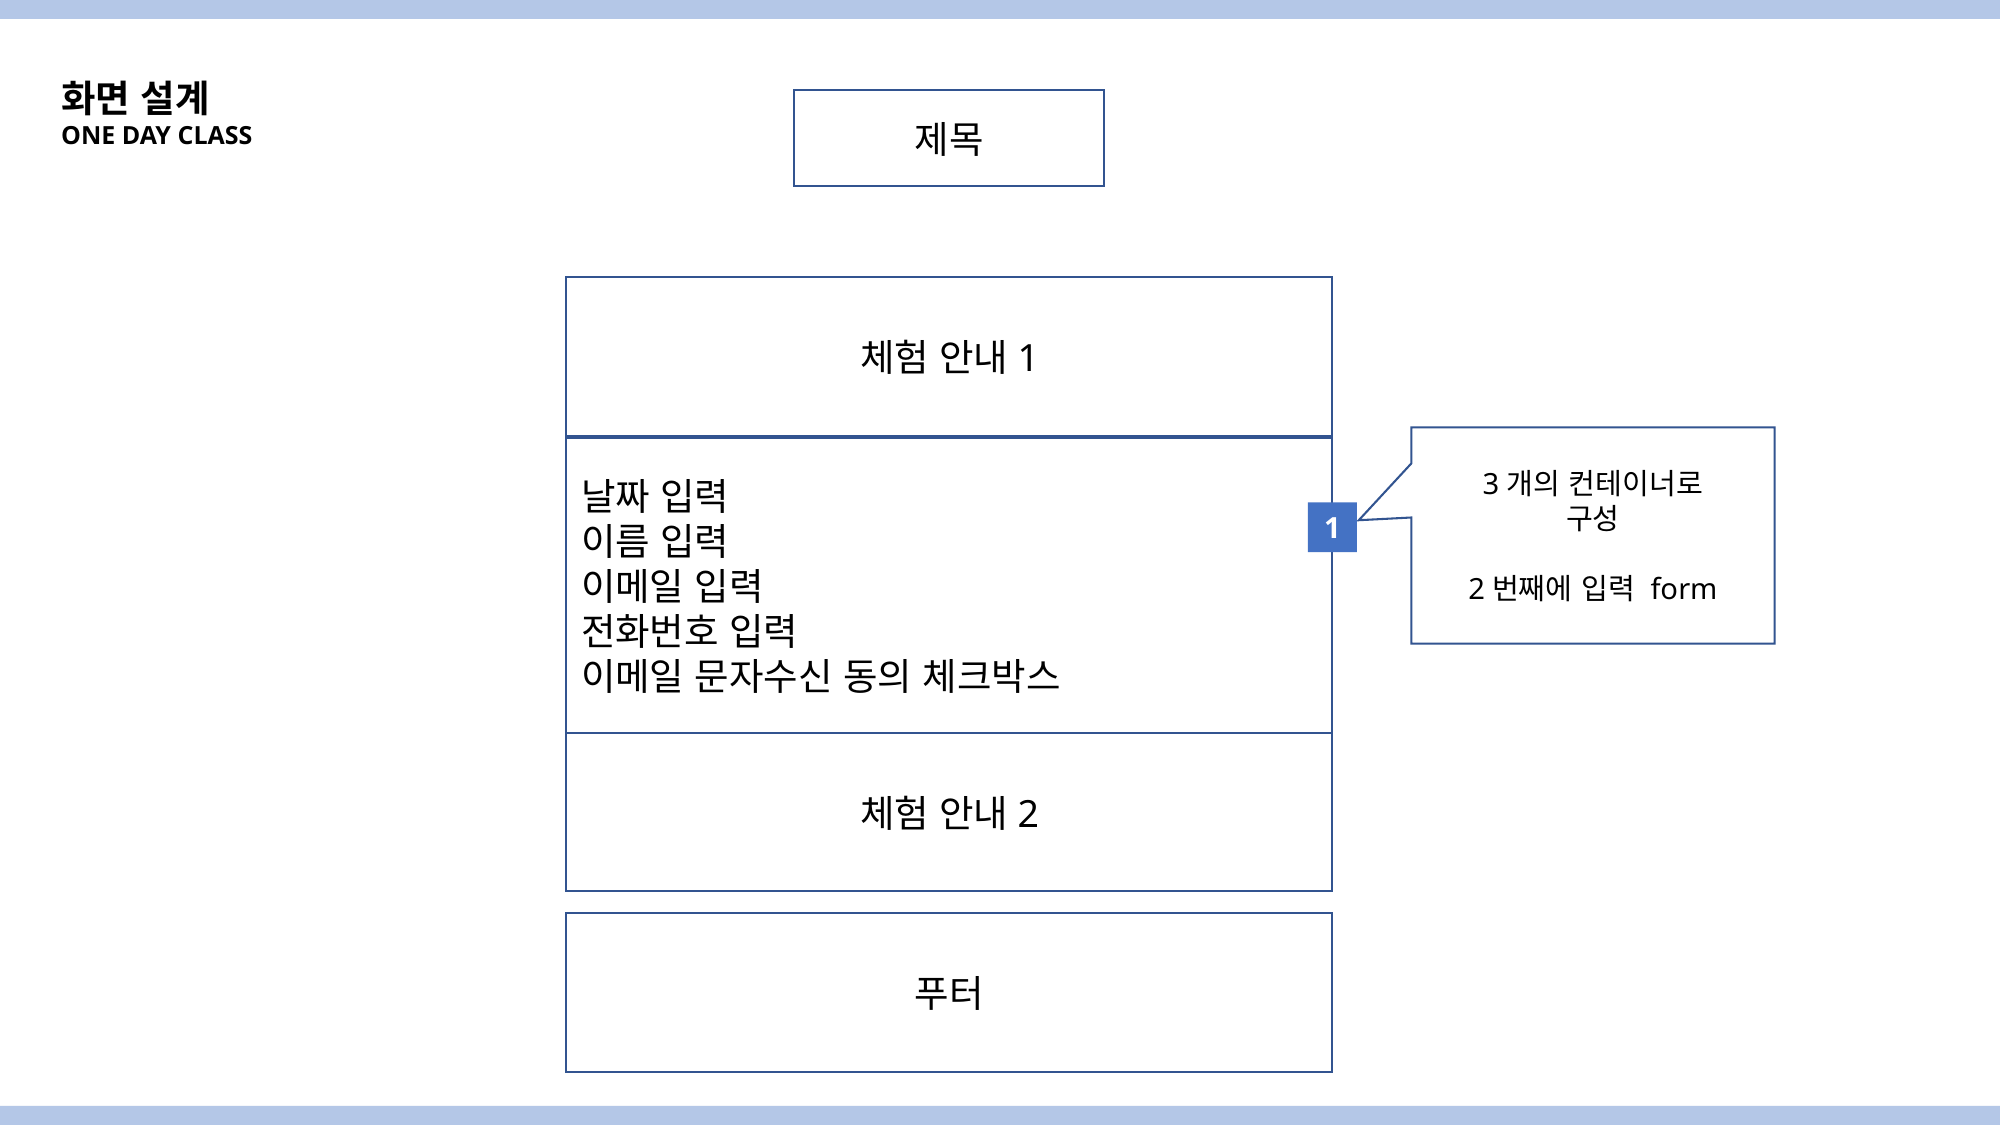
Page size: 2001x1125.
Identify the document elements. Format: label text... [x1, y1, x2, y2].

text_box 화면 설계 ONE DAY CLASS [46, 67, 281, 158]
text_box 3개의 컨테이너로 구성 2번째에 입력 form [1357, 426, 1776, 645]
text_box [0, 1105, 2000, 1125]
text_box 제목 [793, 89, 1105, 187]
text_box 푸터 [565, 912, 1333, 1073]
text_box [0, 0, 2000, 20]
text_box 날짜 입력 이름 입력 이메일 입력 전화번호 입력 이메일 문자수신 동의 체크박스 [565, 437, 1333, 732]
text_box 1 [1307, 502, 1357, 553]
text_box 체험 안내2 [565, 732, 1333, 892]
text_box 체험 안내1 [565, 276, 1333, 437]
